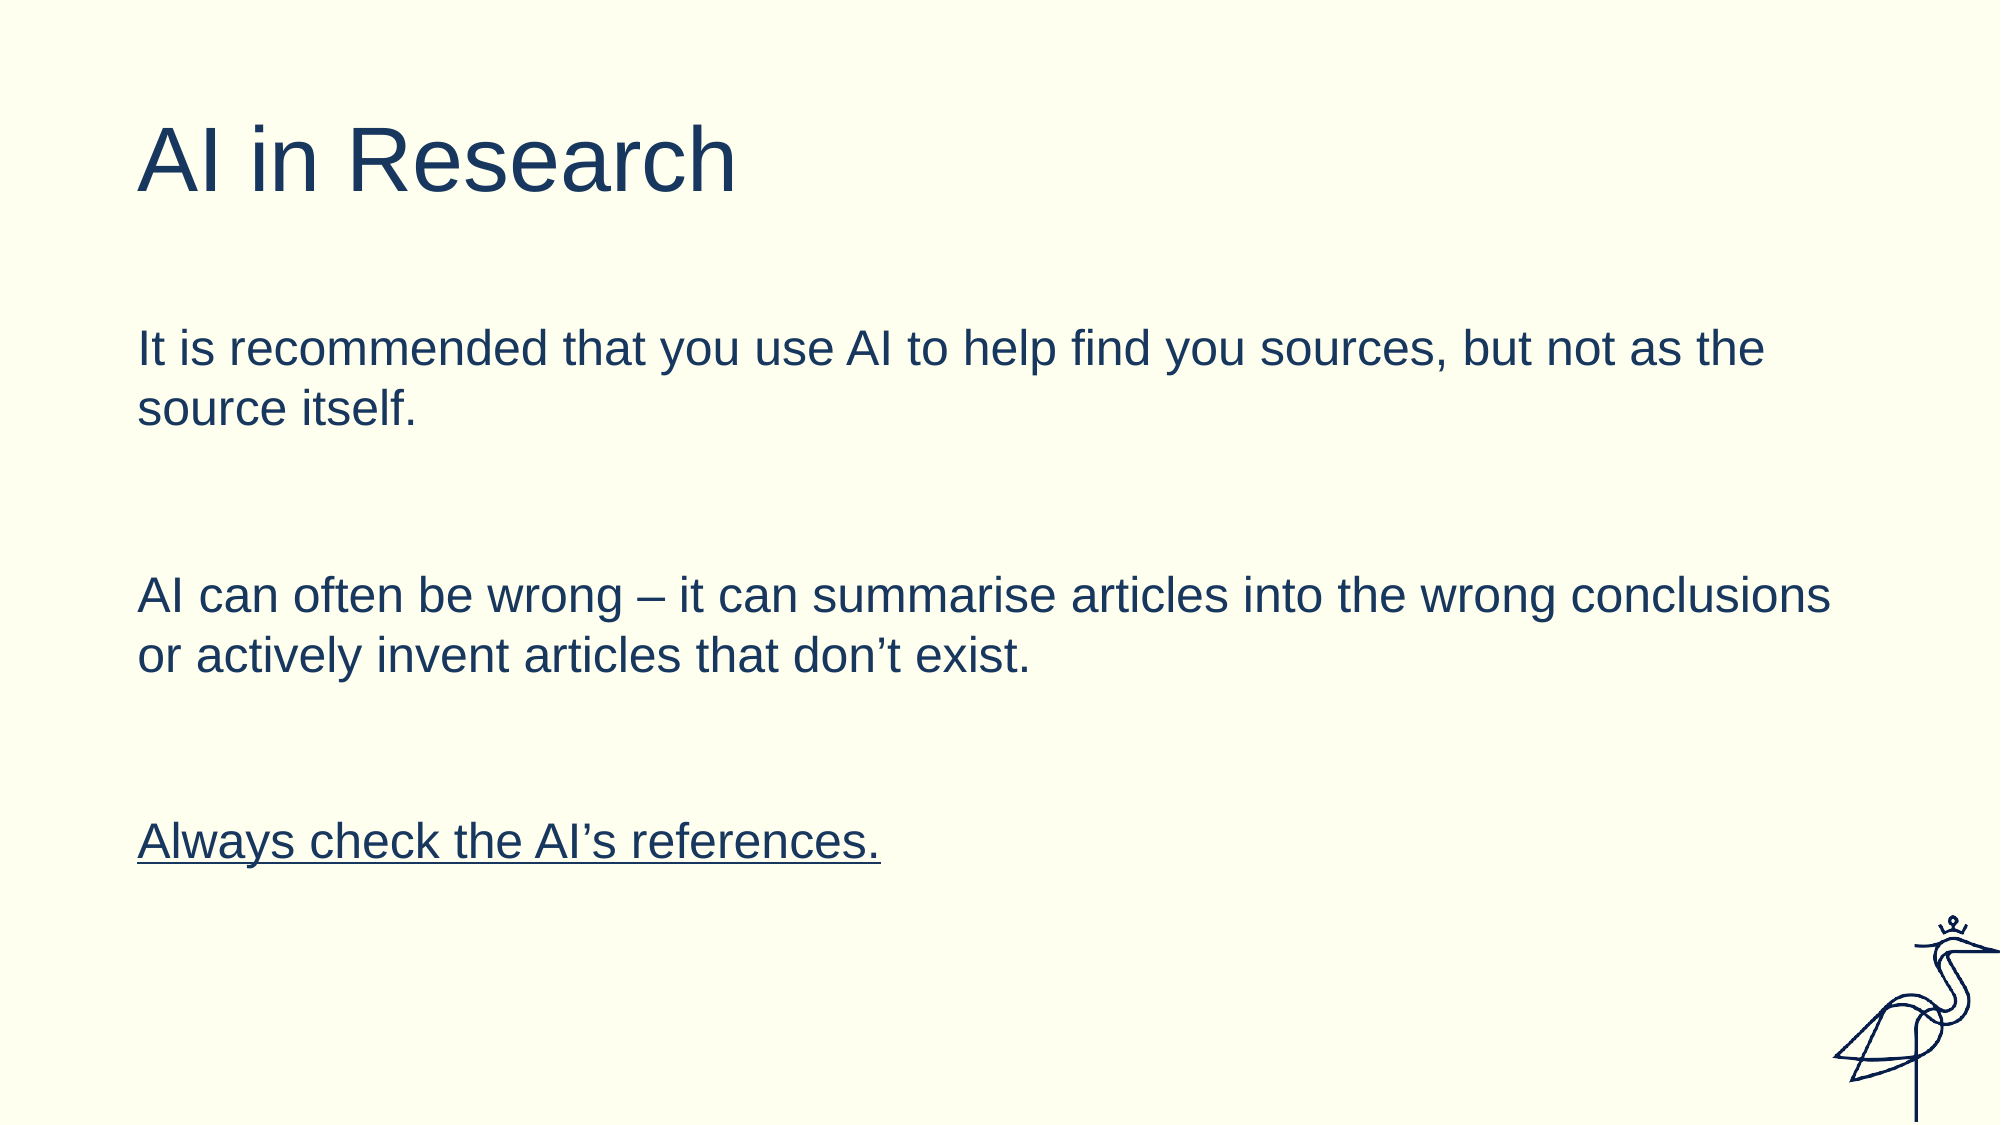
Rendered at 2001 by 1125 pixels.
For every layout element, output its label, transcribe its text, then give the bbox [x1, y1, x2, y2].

picture [1832, 915, 2000, 1122]
list It is recommended that you use AI to help find you sources, but not as the source itself. AI can often be wrong – it can summarise articles into the wrong conclusions or actively invent articles that don’t exist. Always check the AI’s references. [137, 315, 1881, 1063]
title AI in Research [137, 84, 1863, 224]
